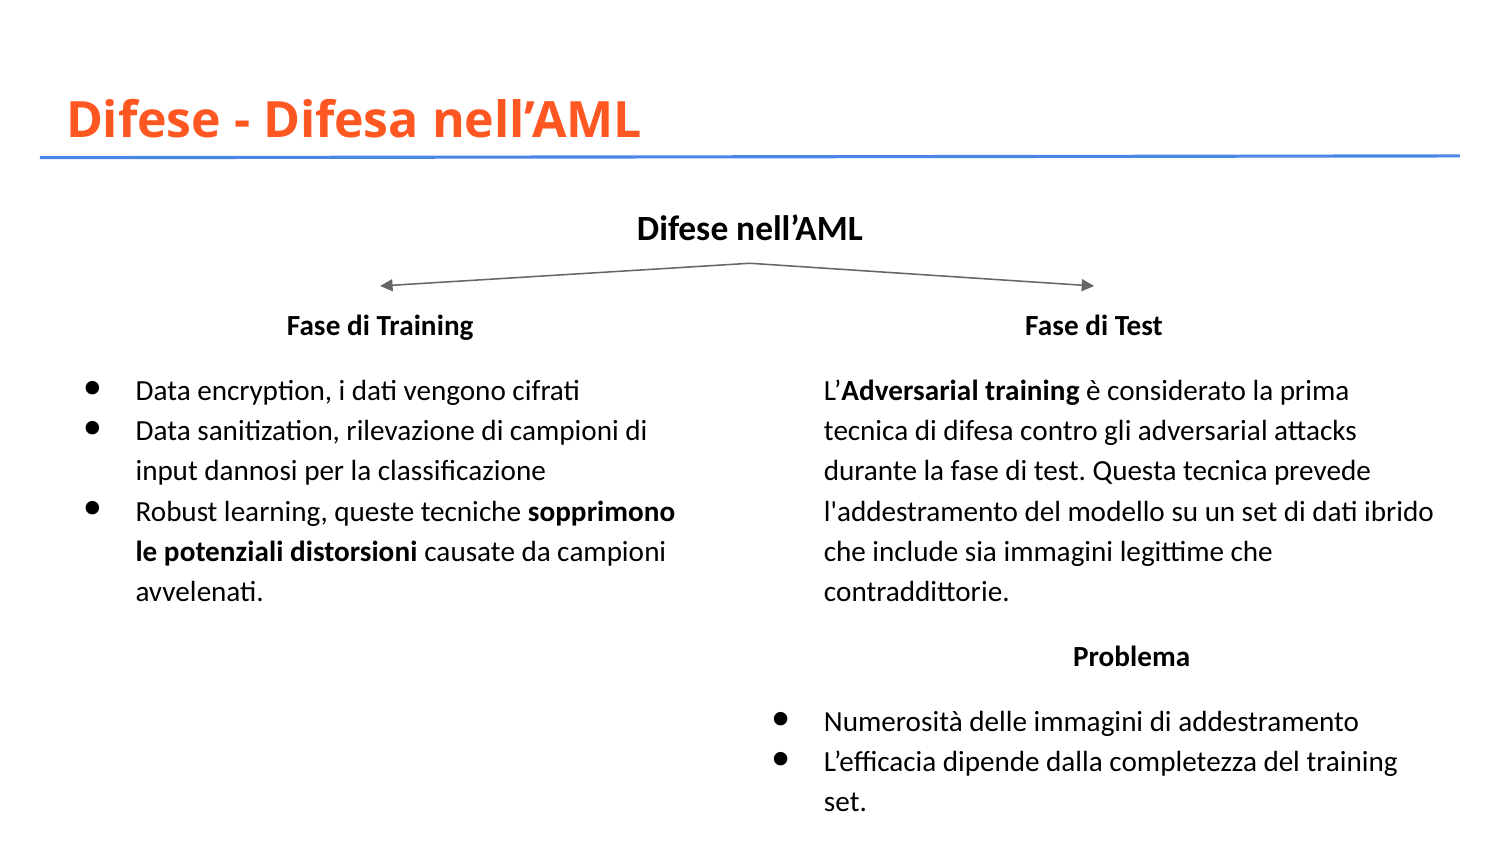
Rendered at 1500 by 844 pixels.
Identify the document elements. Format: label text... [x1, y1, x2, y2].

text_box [379, 263, 747, 287]
list Difese nell’AML [545, 189, 955, 261]
text_box Fase di Test L’Adversarial training è considerato la prima tecnica di difesa contro gli adversarial attacks durante la fase di test. Questa tecnica prevede l'addestramento del modello su un set di dati ibrido che include sia immagini legittime che contraddittorie. Problema Numerosità delle immagini di addestramento L’efficacia dipende dalla completezza del training set. [733, 286, 1455, 844]
text_box Fase di Training Data encryption, i dati vengono cifrati Data sanitization, rilevazione di campioni di input dannosi per la classificazione Robust learning, queste tecniche sopprimono le potenziali distorsioni causate da campioni avvelenati. [45, 286, 715, 693]
title Difese - Difesa nell’AML [51, 72, 1449, 154]
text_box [749, 263, 1095, 287]
